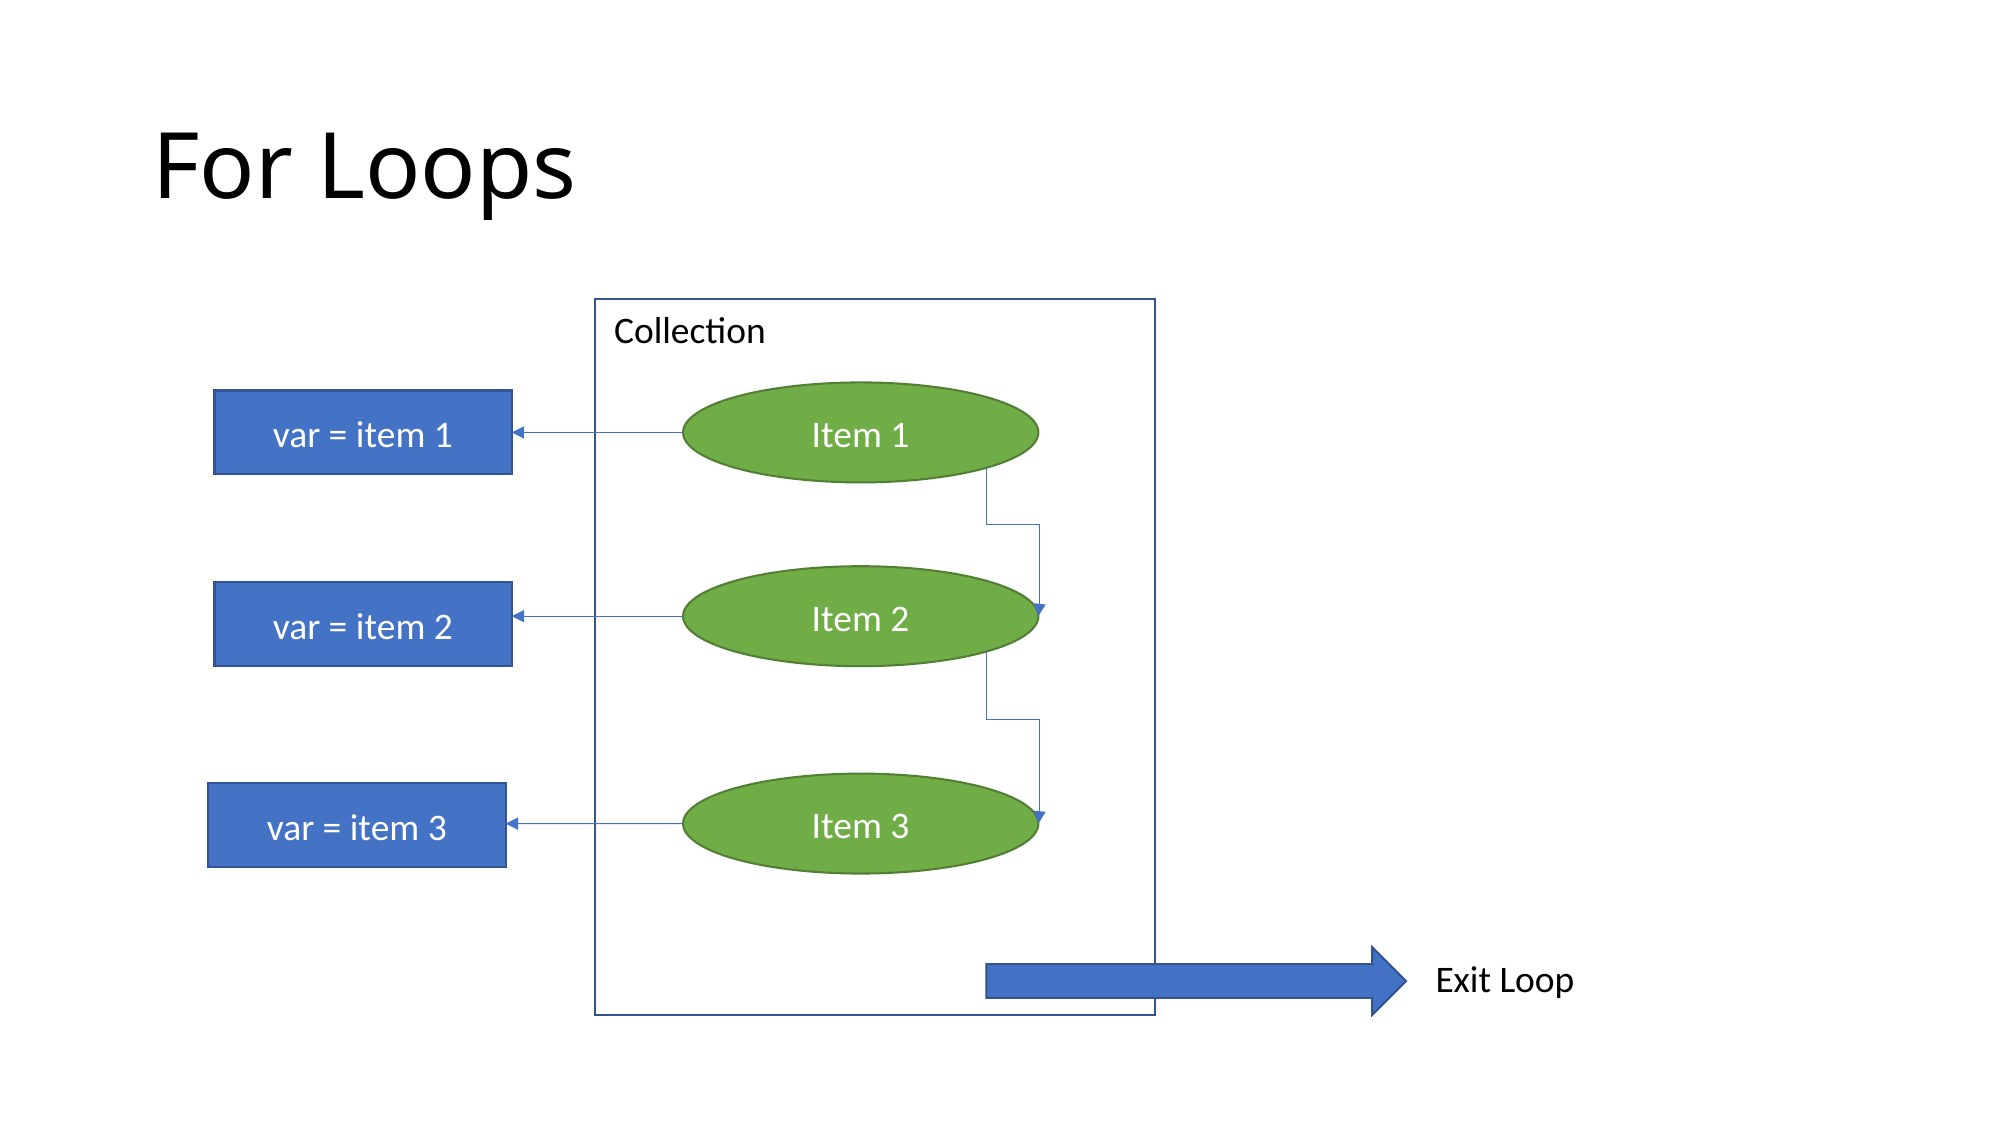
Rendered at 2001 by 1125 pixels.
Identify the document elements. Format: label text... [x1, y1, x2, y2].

text_box var = item 2 [213, 581, 513, 667]
text_box Collection [599, 298, 809, 359]
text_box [938, 515, 1087, 568]
text_box Item 3 [682, 772, 1040, 875]
text_box [985, 944, 1408, 1018]
title For Loops [137, 59, 1863, 278]
text_box Item 2 [682, 565, 1040, 668]
text_box var = item 3 [207, 782, 507, 868]
text_box [594, 298, 1156, 1016]
text_box Exit Loop [1420, 947, 1701, 1007]
text_box Item 1 [682, 381, 1040, 484]
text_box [926, 711, 1099, 764]
text_box var = item 1 [213, 389, 513, 475]
